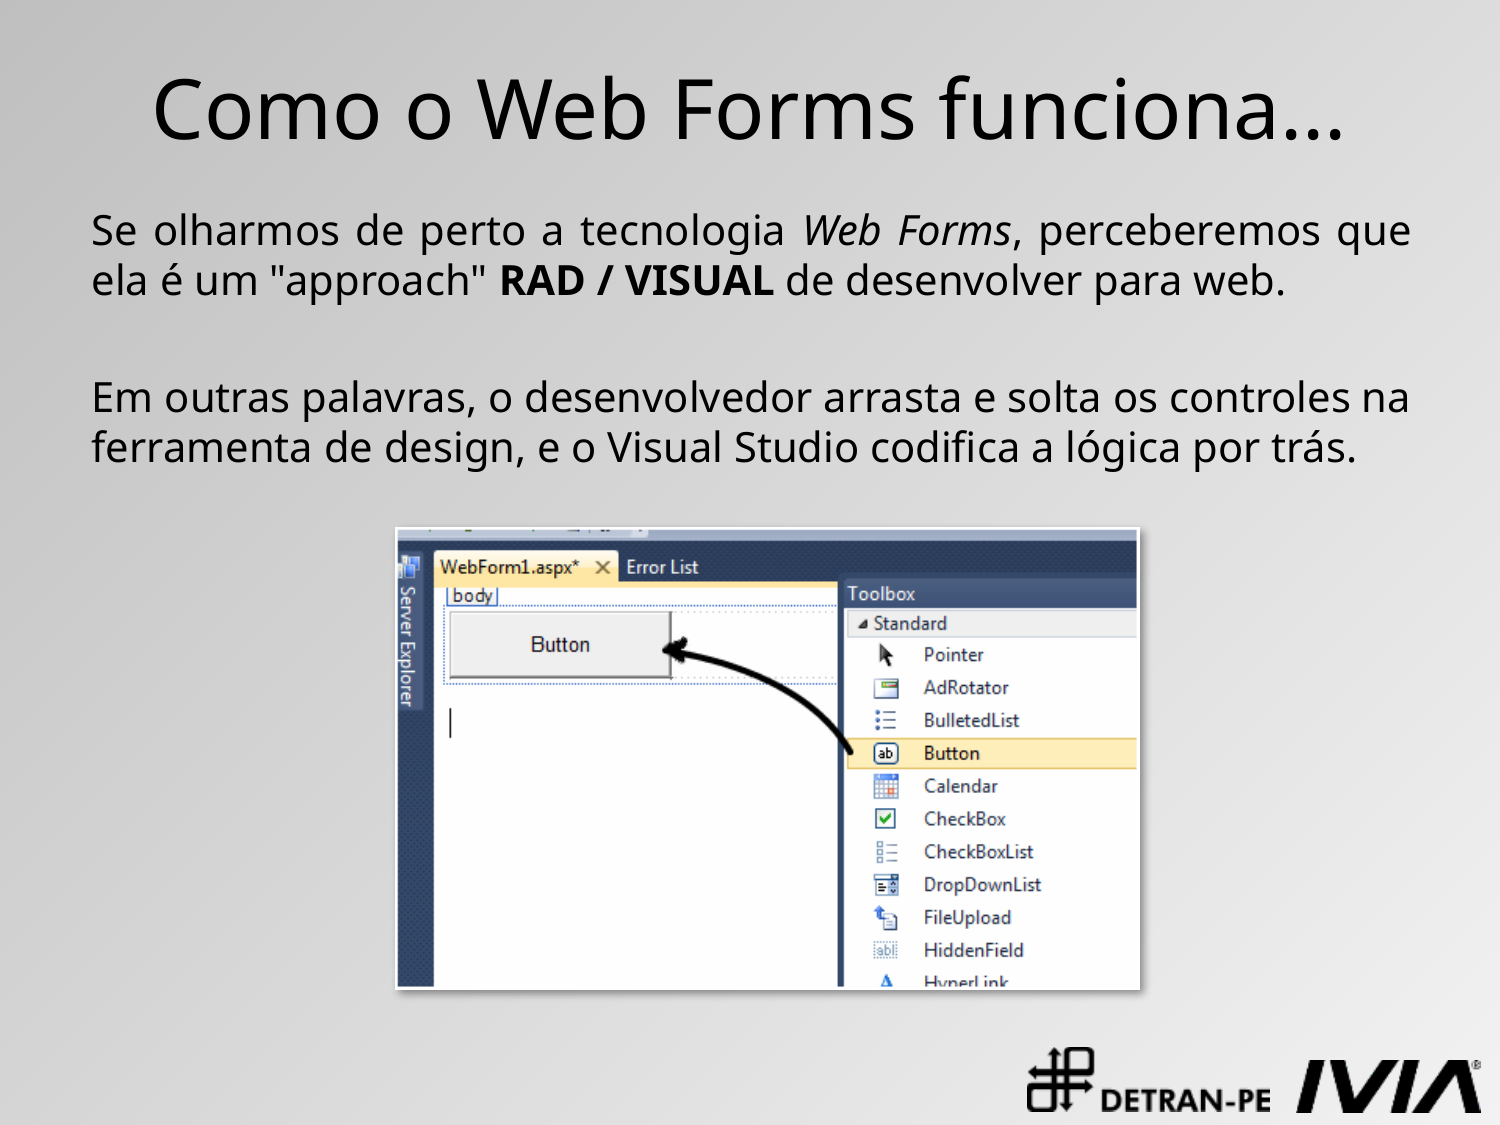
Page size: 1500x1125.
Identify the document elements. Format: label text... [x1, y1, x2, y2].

title Como o Web Forms funciona... [75, 30, 1425, 183]
picture [1027, 1046, 1270, 1112]
list Se olharmos de perto a tecnologia Web Forms, perceberemos que ela é um "approach" RAD / VISUAL de desenvolver para web. Em outras palavras, o desenvolvedor arrasta e solta os controles na ferramenta de design, e o Visual Studio codifica a lógica por trás. [76, 196, 1427, 504]
picture [395, 526, 1140, 990]
picture [1296, 1060, 1481, 1114]
